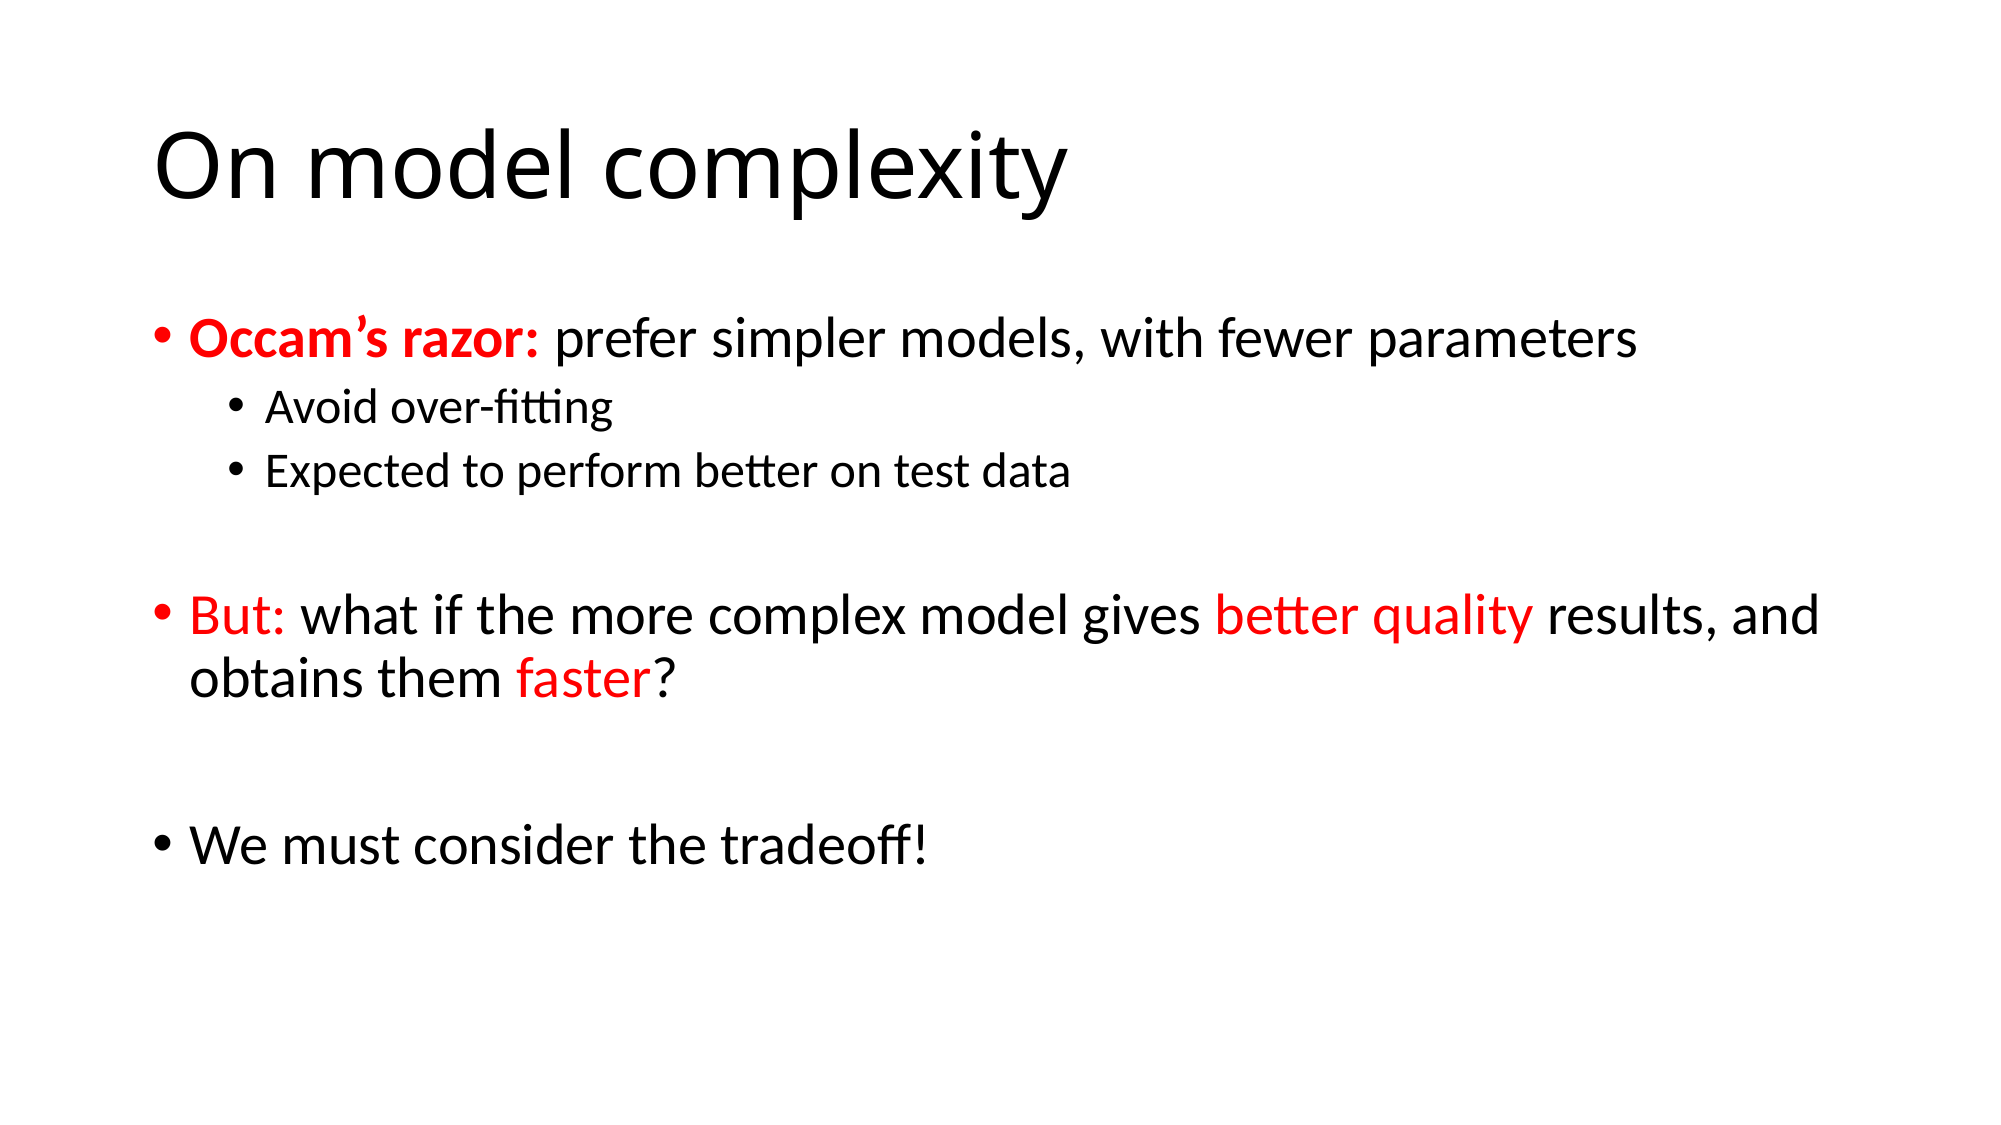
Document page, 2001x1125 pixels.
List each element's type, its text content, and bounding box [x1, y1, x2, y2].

list Occam’s razor: prefer simpler models, with fewer parameters Avoid over-fitting Expected to perform better on test data But: what if the more complex model gives better quality results, and obtains them faster? We must consider the tradeoff! [137, 299, 1863, 1014]
title On model complexity [137, 59, 1863, 278]
